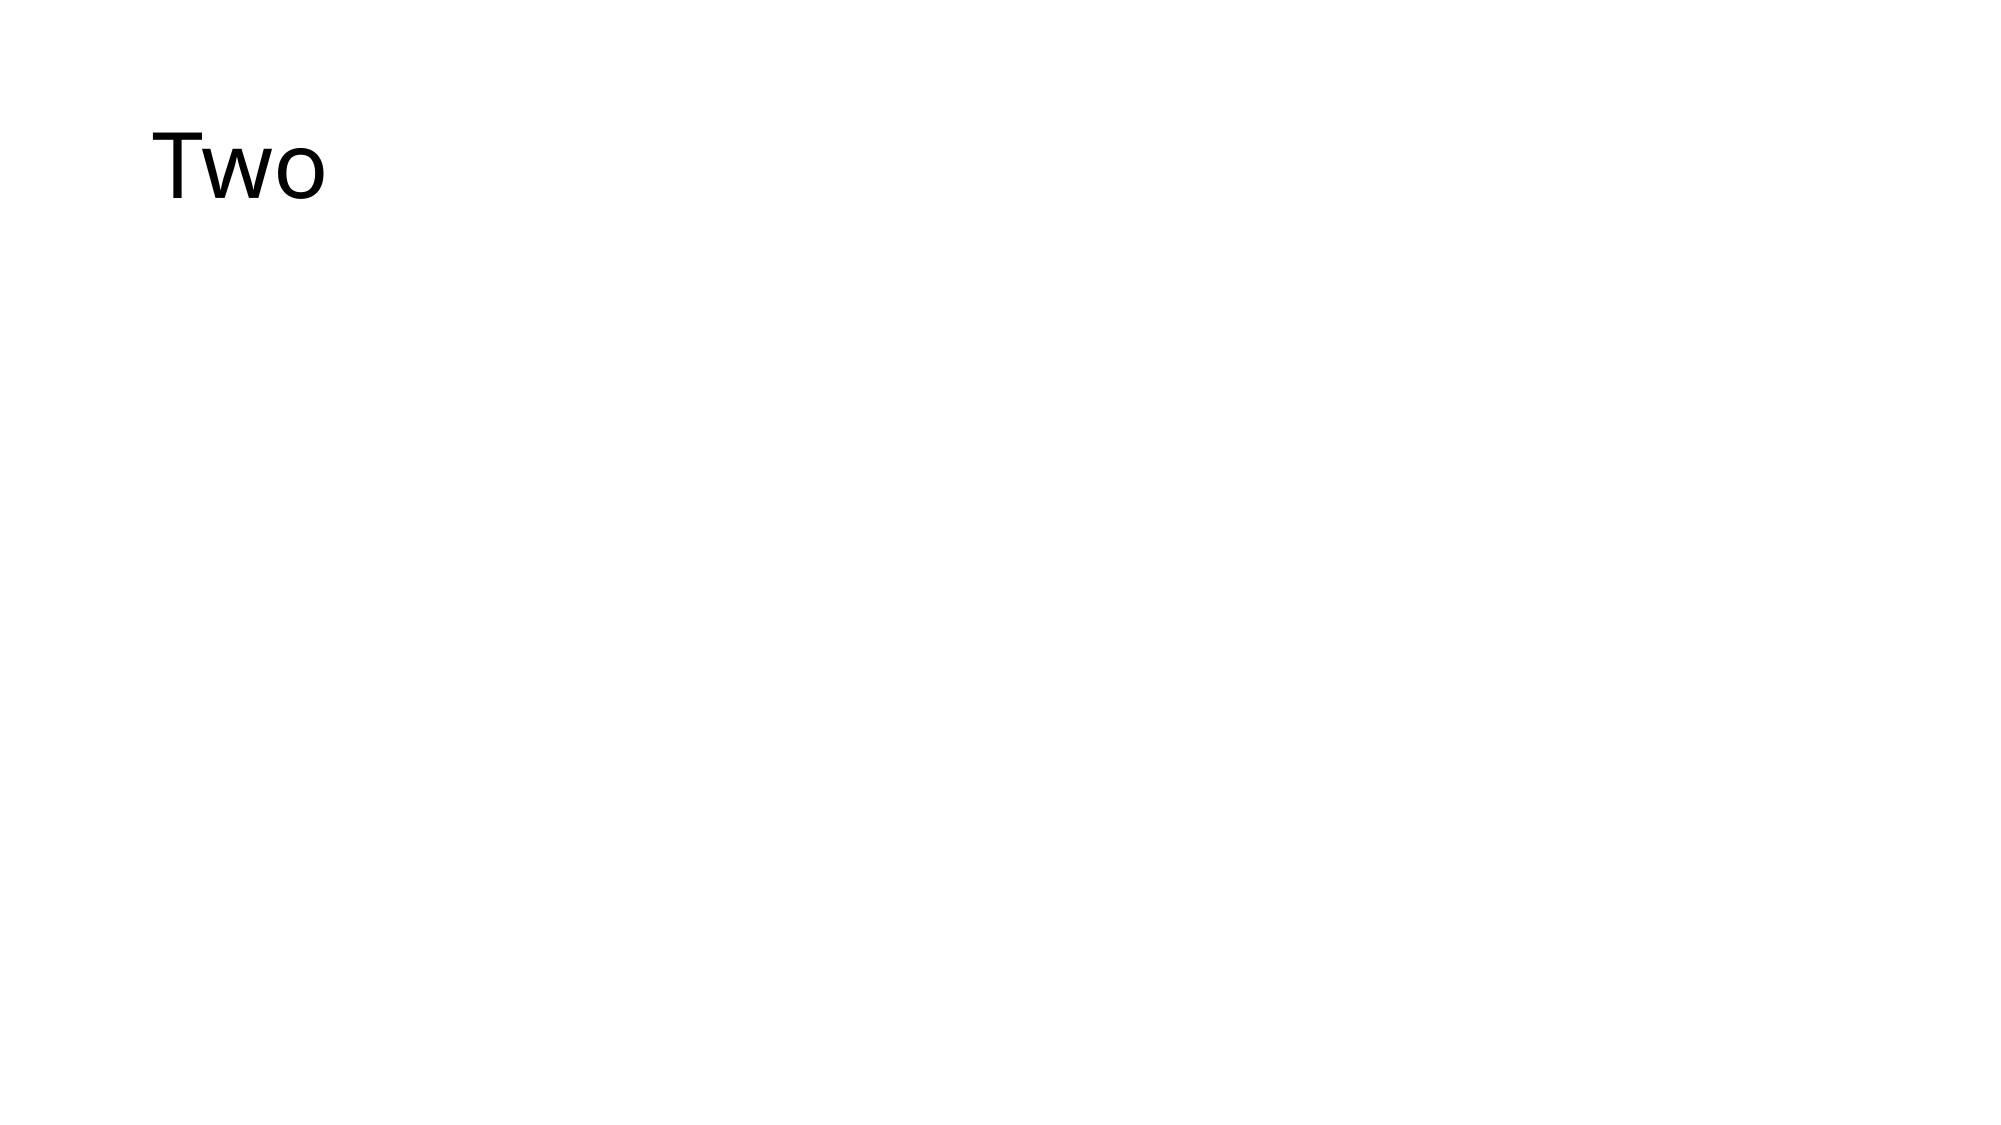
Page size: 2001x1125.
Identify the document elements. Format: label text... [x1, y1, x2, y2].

title Two [137, 59, 1863, 278]
